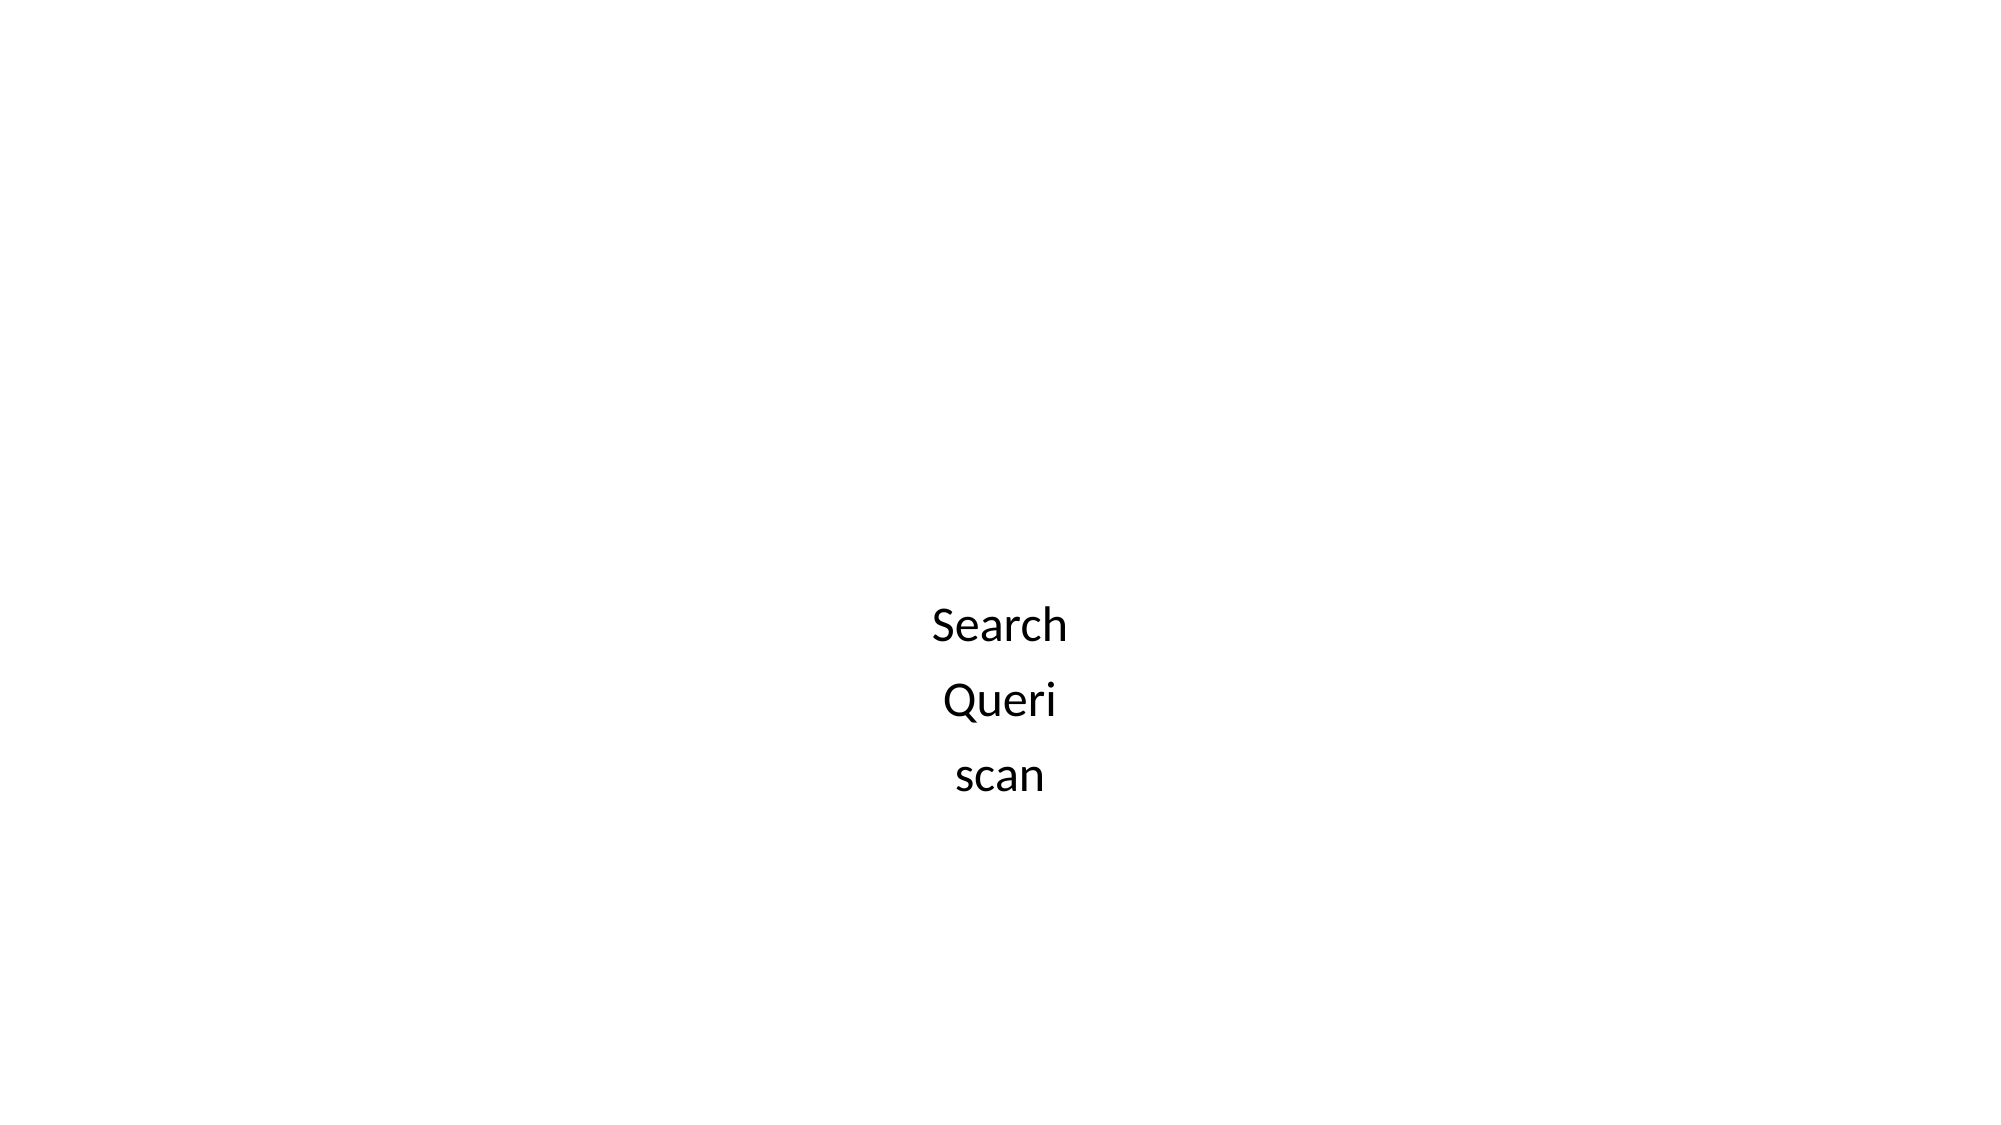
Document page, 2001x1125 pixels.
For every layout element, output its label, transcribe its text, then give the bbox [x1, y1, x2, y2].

subtitle Search Queri scan [249, 590, 1750, 863]
